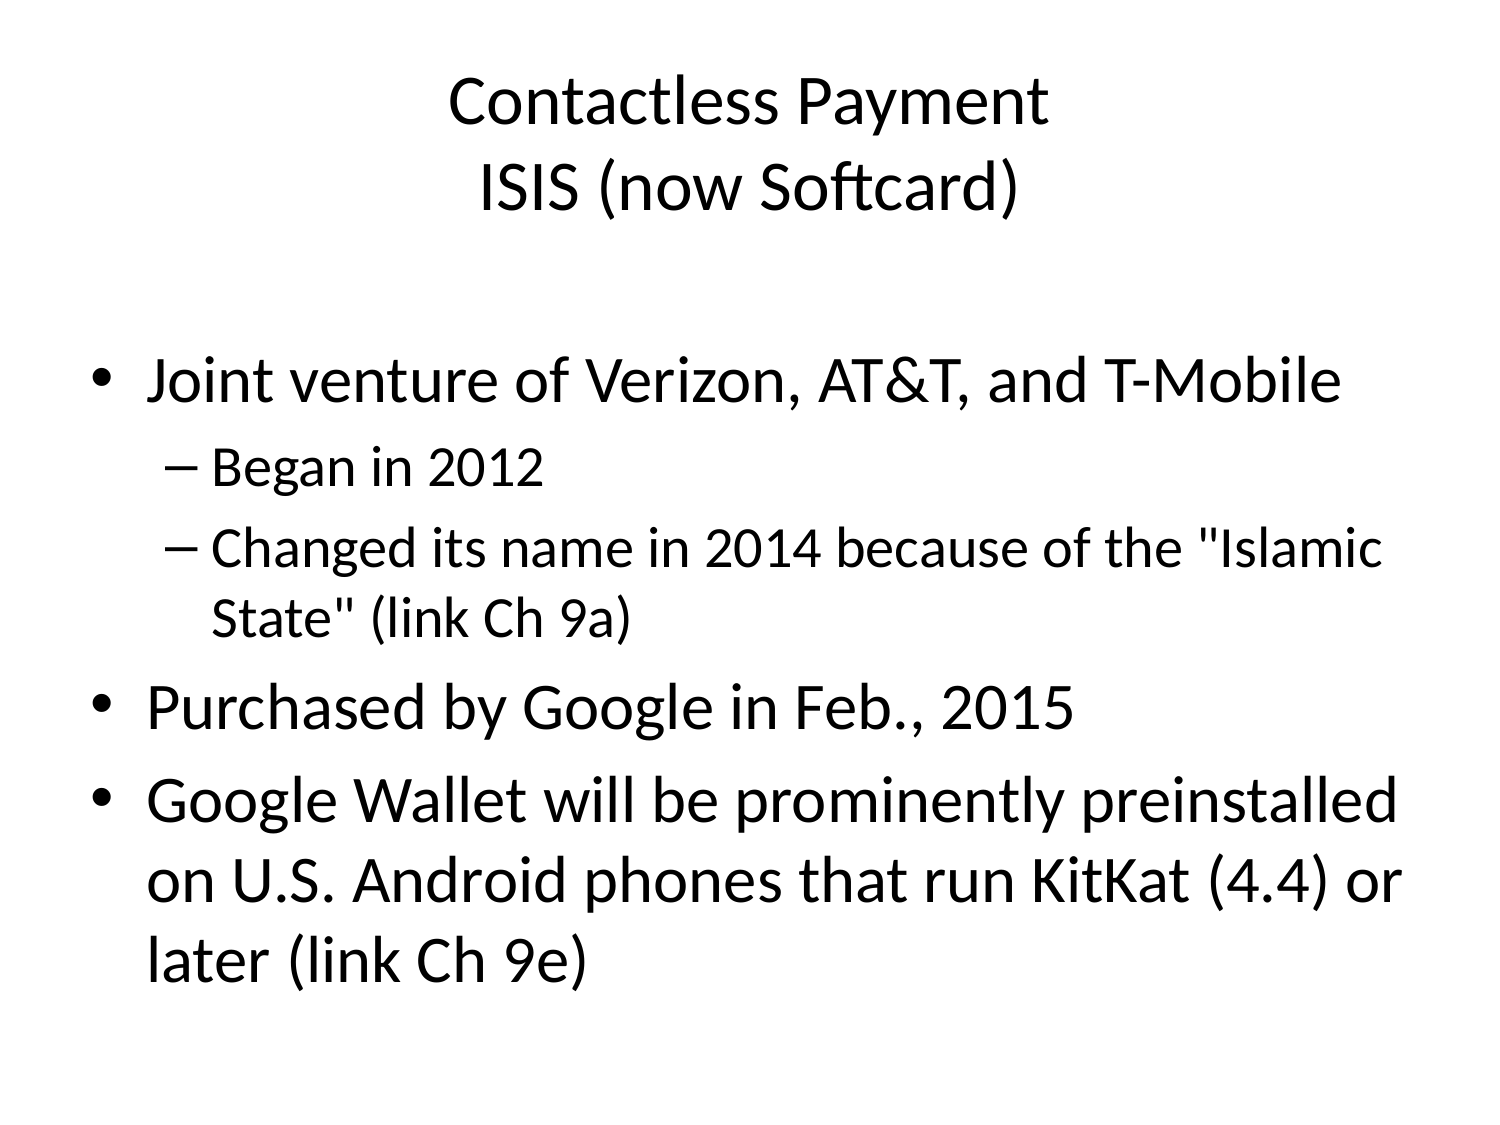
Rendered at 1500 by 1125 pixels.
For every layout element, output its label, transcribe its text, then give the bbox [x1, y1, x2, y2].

title Contactless Payment ISIS (now Softcard) [75, 45, 1425, 233]
list Joint venture of Verizon, AT&T, and T-Mobile Began in 2012 Changed its name in 2014 because of the "Islamic State" (link Ch 9a) Purchased by Google in Feb., 2015 Google Wallet will be prominently preinstalled on U.S. Android phones that run KitKat (4.4) or later (link Ch 9e) [75, 328, 1425, 1005]
